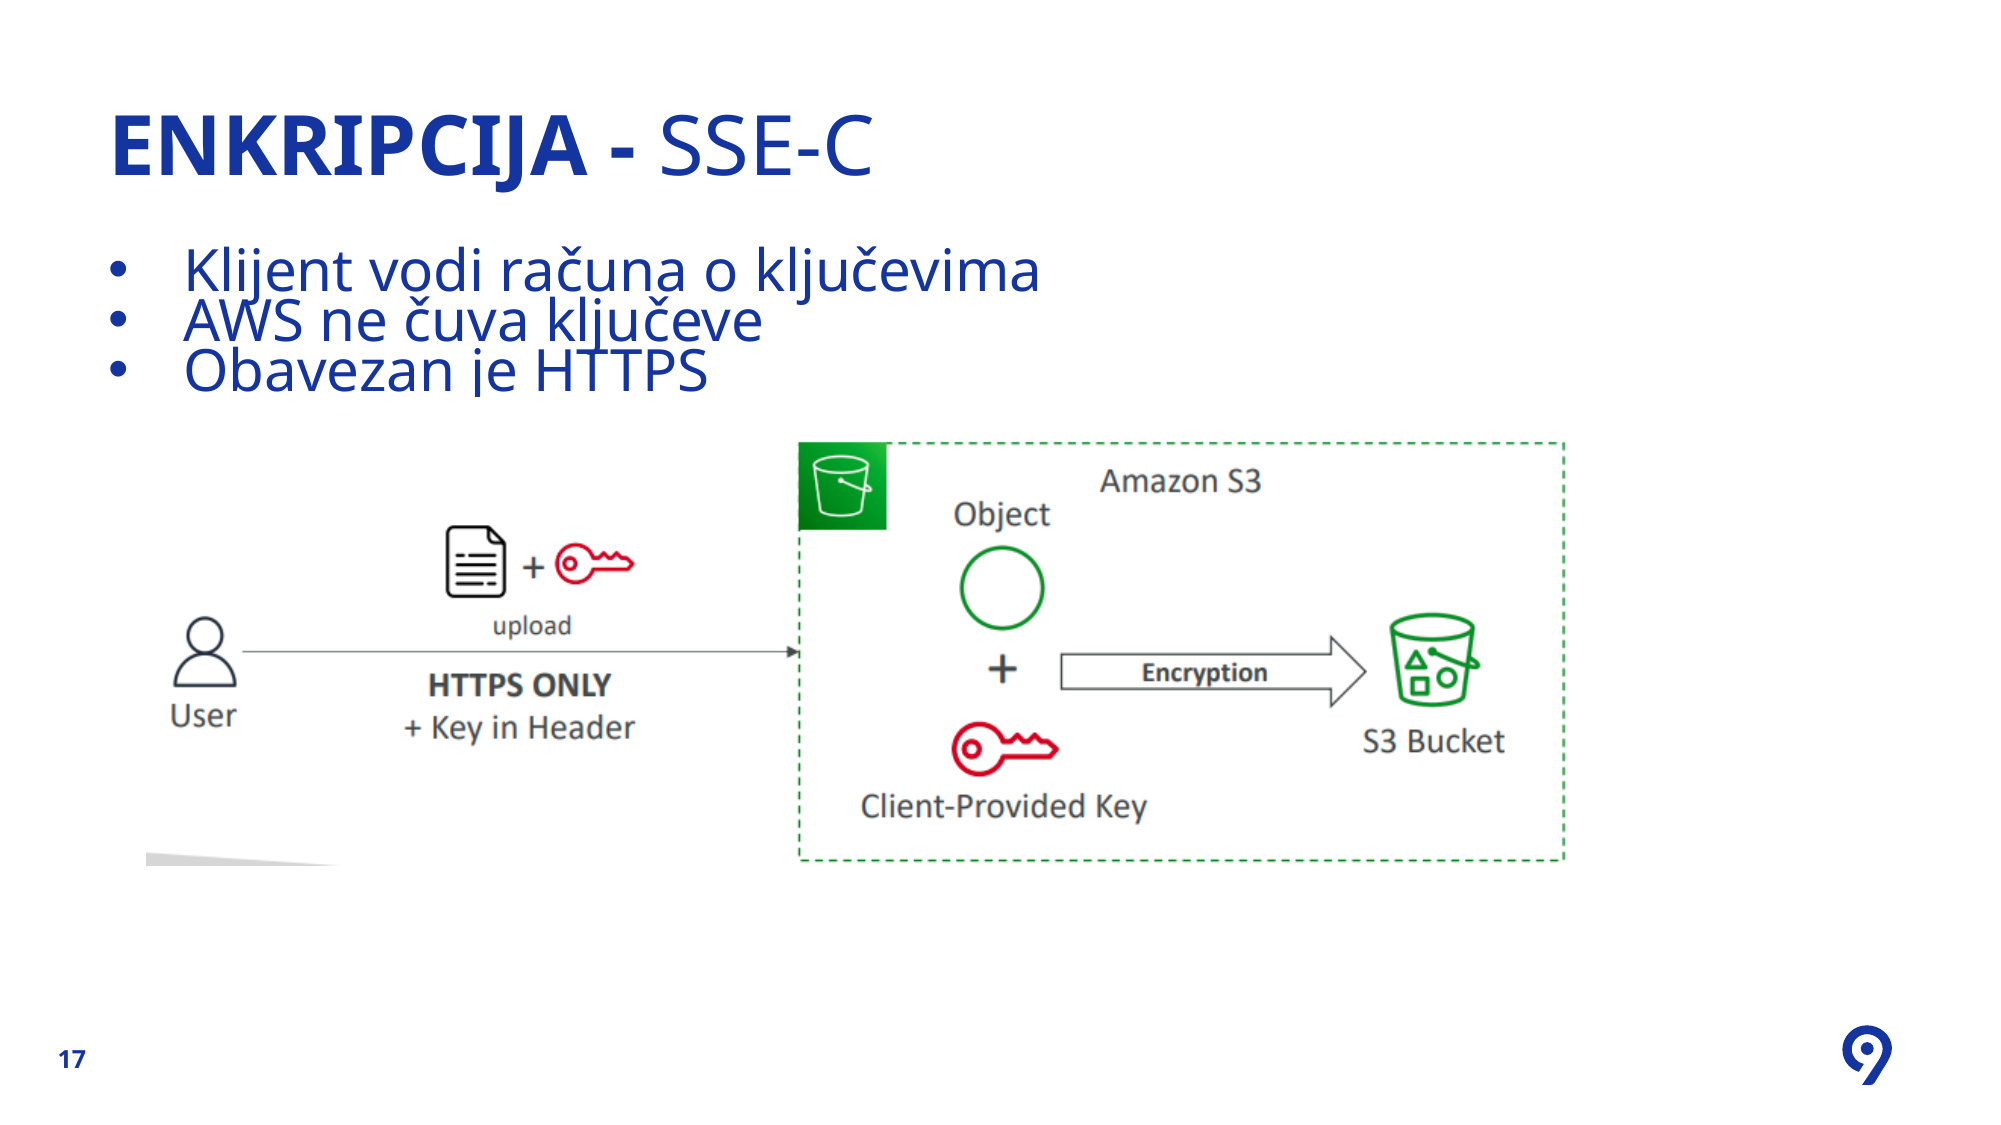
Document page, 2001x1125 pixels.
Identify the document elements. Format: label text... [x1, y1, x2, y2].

picture [146, 397, 1573, 866]
list Klijent vodi računa o ključevima AWS ne čuva ključeve Obavezan je HTTPS [108, 253, 1579, 988]
slide_number 17 [57, 1045, 103, 1077]
title Enkripcija - SSE-C [108, 84, 1579, 225]
